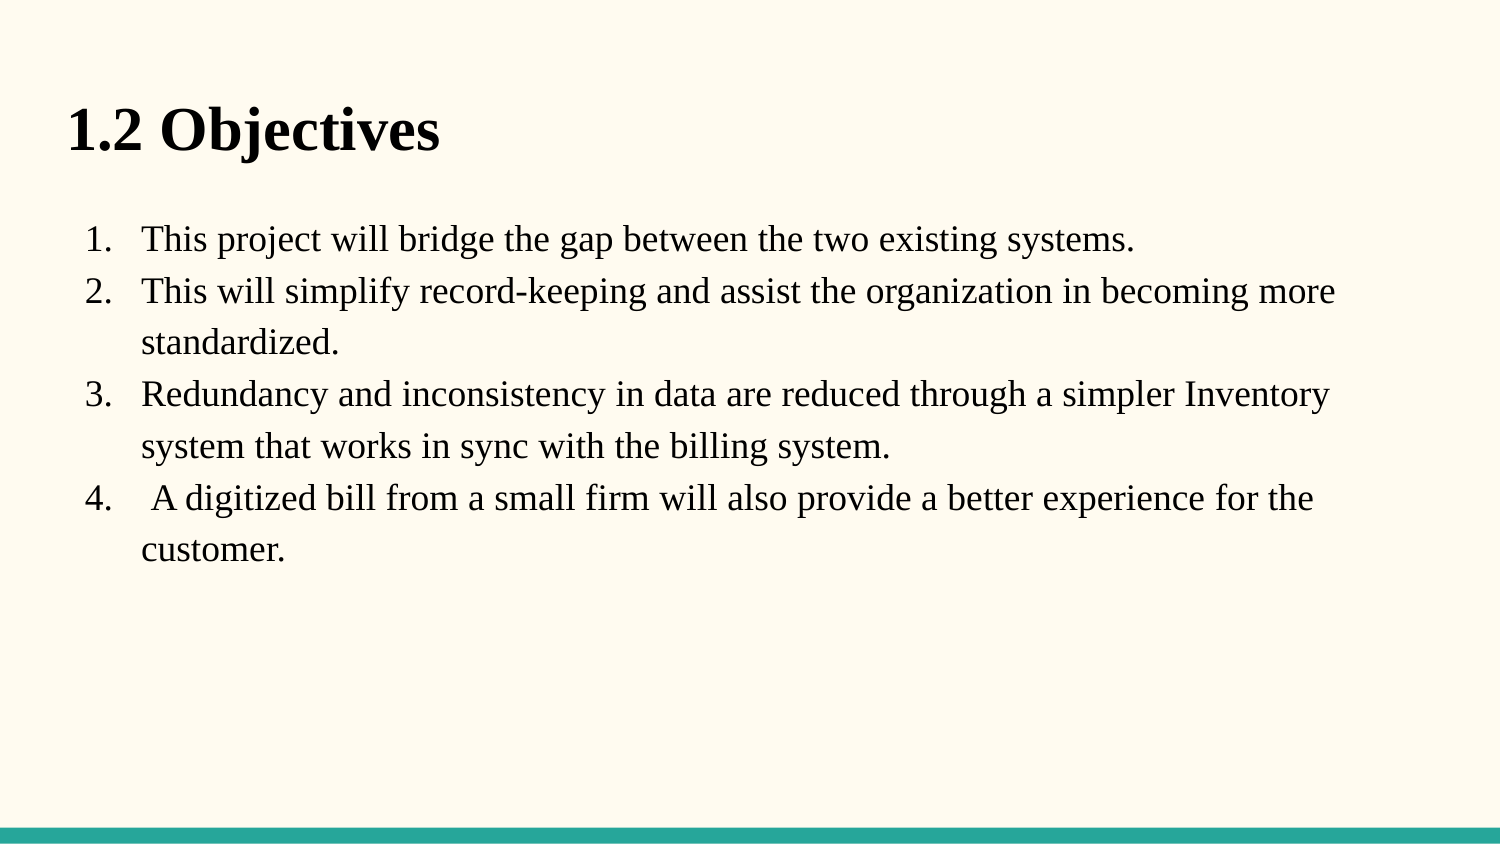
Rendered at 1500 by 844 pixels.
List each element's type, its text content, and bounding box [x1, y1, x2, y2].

text_box 1.2 Objectives [51, 72, 1449, 174]
text_box This project will bridge the gap between the two existing systems. This will simplify record-keeping and assist the organization in becoming more standardized. Redundancy and inconsistency in data are reduced through a simpler Inventory system that works in sync with the billing system. A digitized bill from a small firm will also provide a better experience for the customer. [51, 192, 1449, 750]
